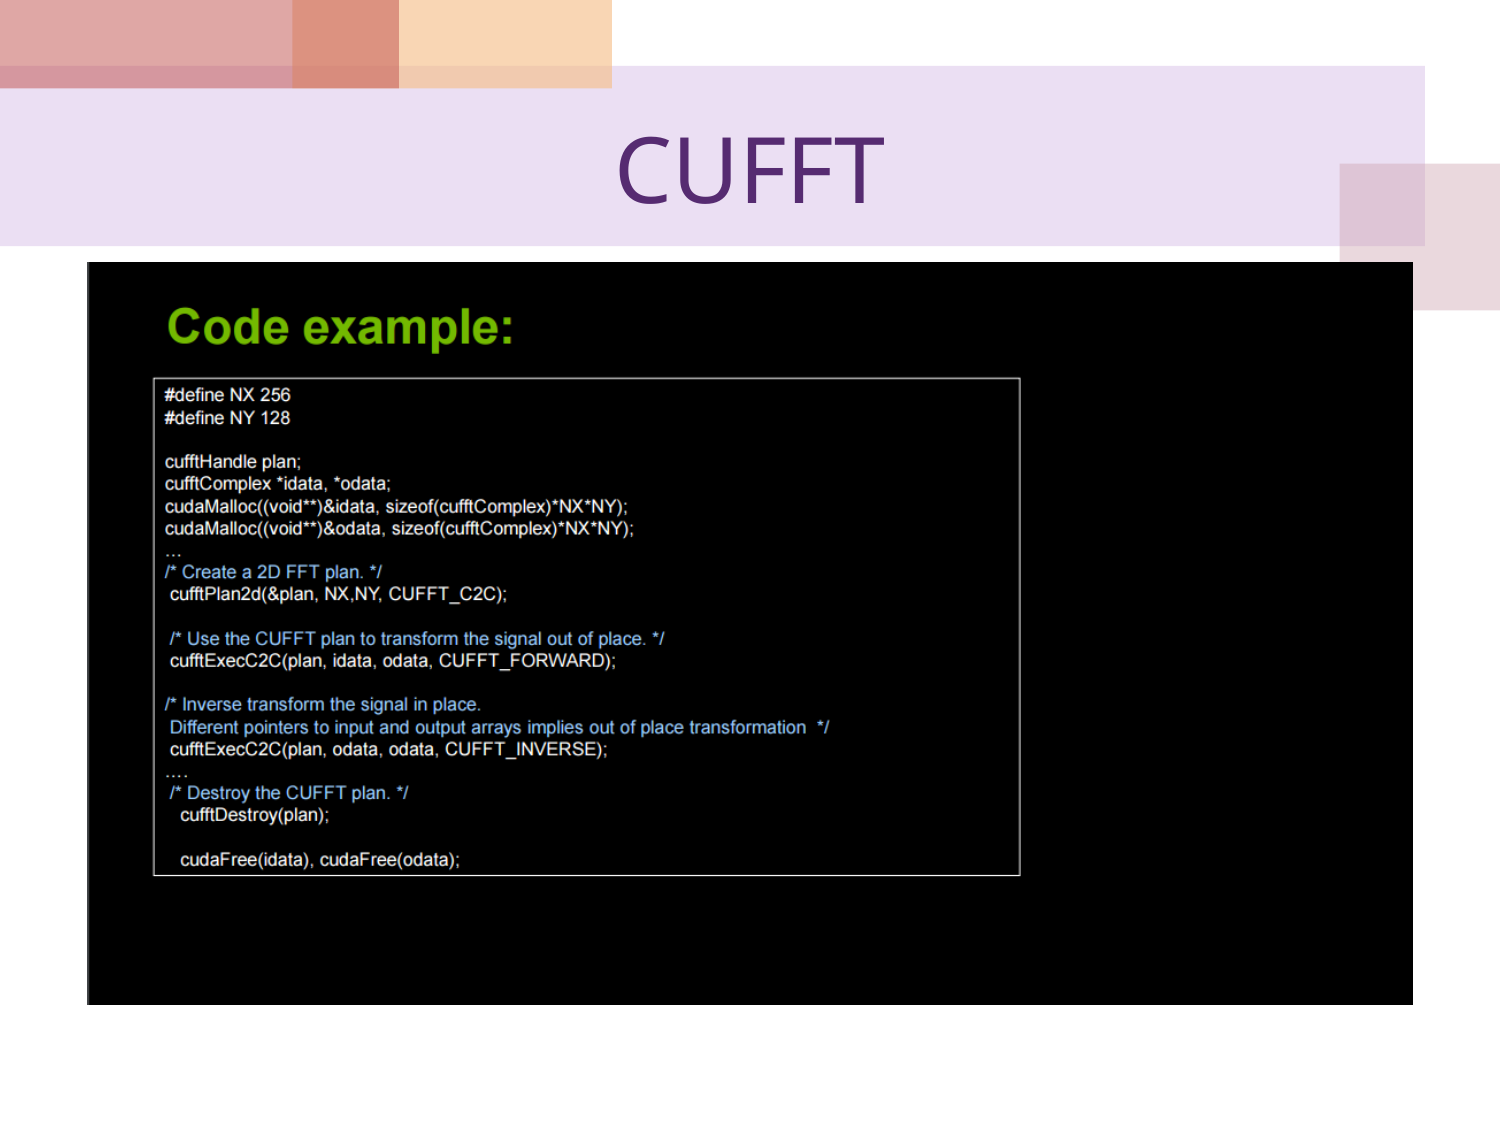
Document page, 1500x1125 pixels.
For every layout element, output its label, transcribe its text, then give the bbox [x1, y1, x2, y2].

title CUFFT [75, 88, 1425, 247]
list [87, 262, 1413, 1006]
